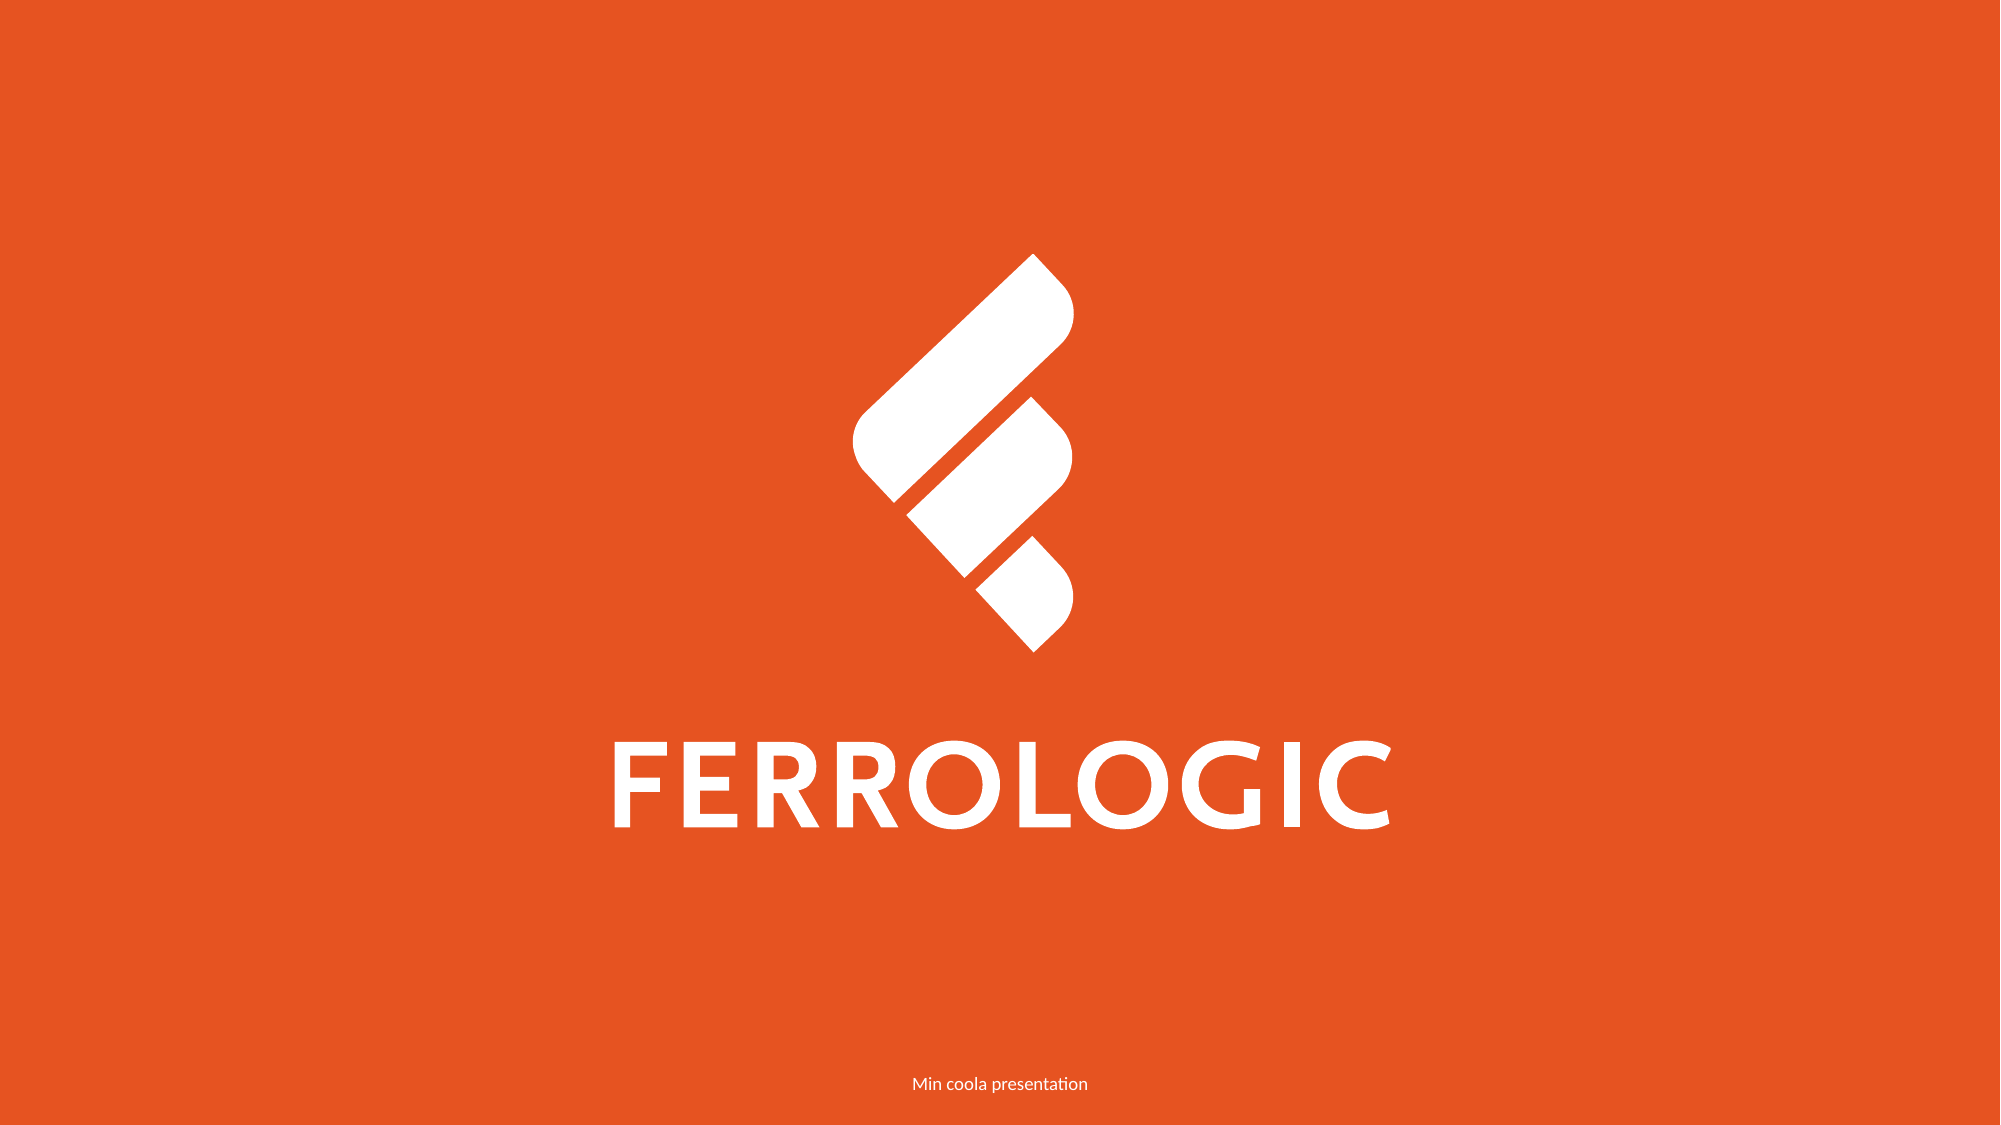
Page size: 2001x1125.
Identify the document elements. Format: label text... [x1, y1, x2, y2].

footer Min coola presentation [662, 1061, 1338, 1105]
